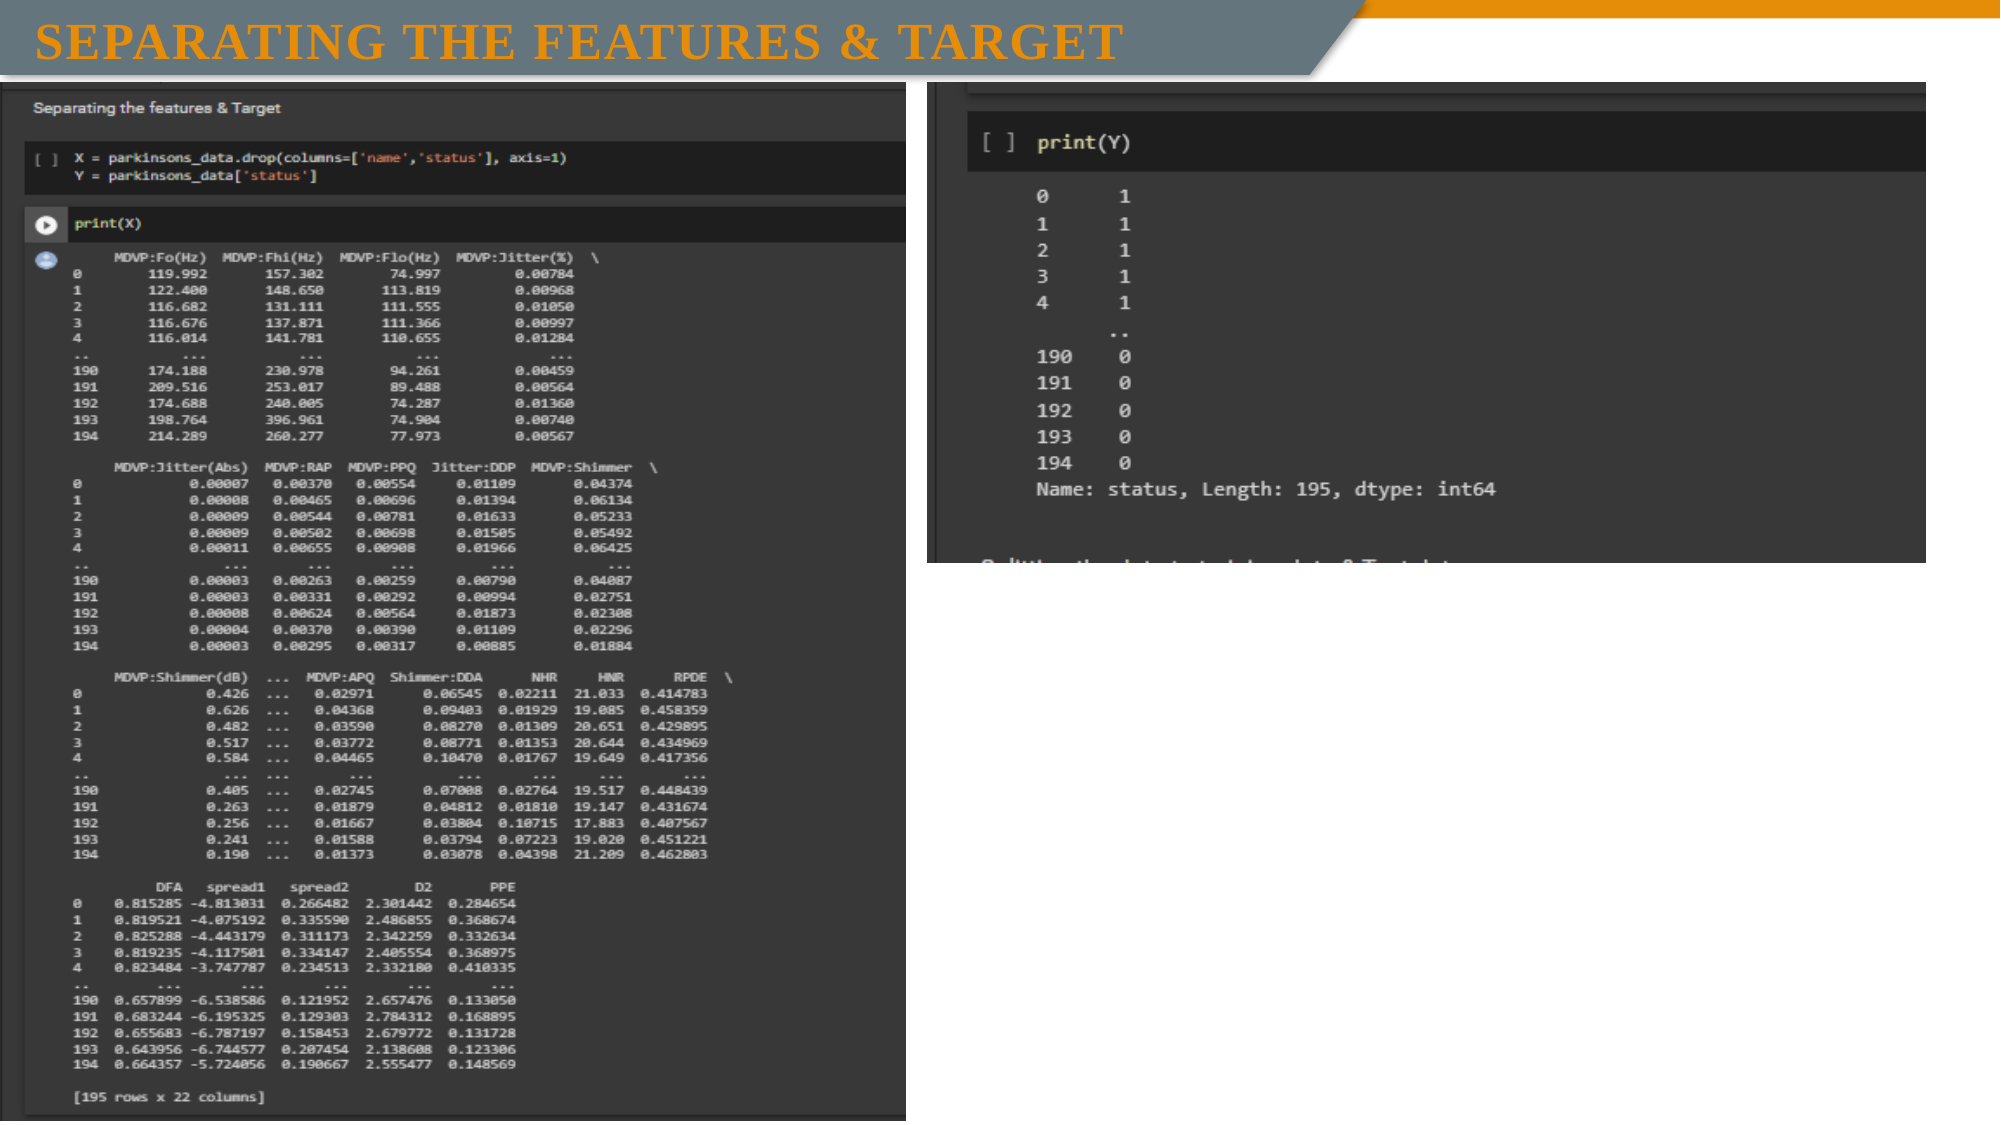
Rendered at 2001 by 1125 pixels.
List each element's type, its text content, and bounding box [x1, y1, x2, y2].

title Separating the features & Target [19, 0, 1792, 117]
picture [0, 82, 907, 1121]
picture [927, 82, 1926, 563]
